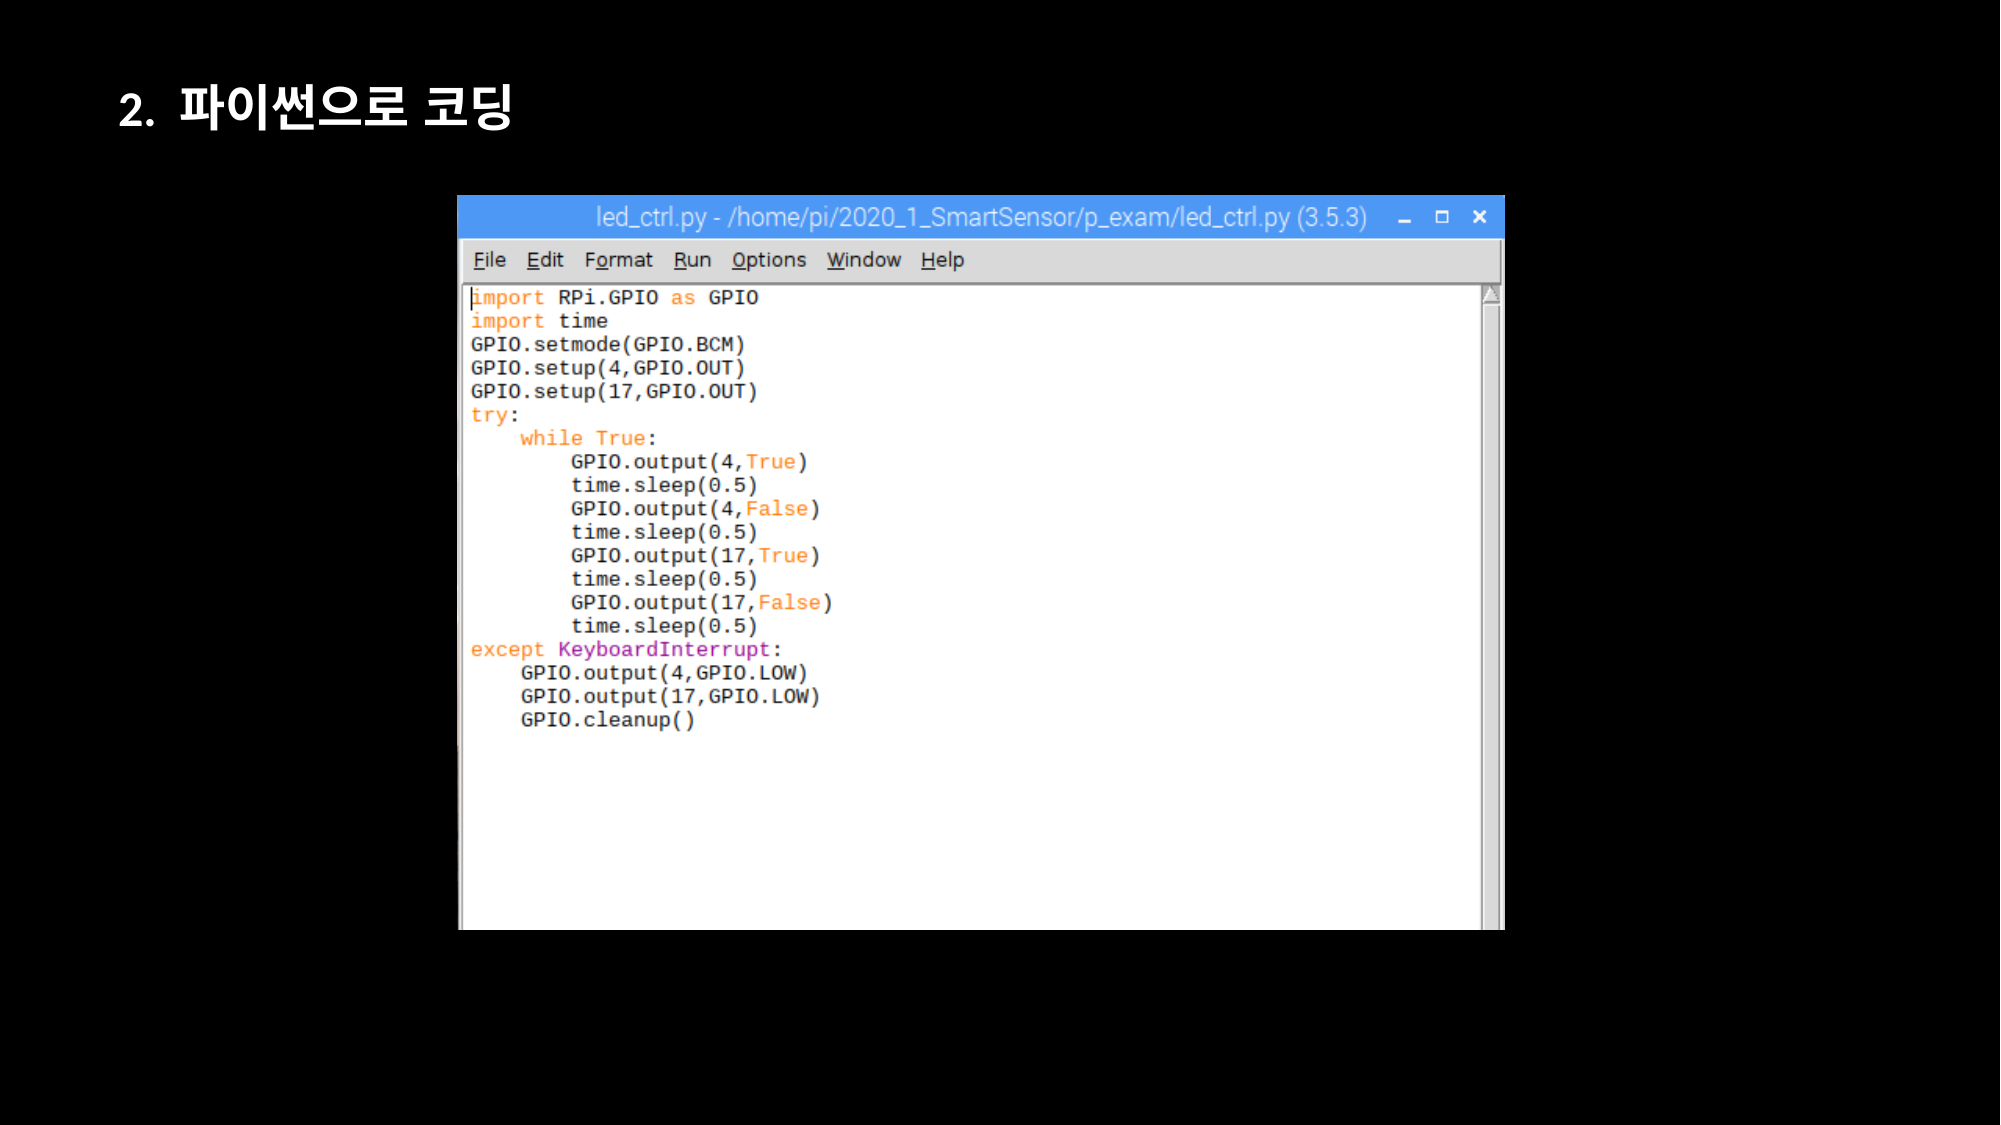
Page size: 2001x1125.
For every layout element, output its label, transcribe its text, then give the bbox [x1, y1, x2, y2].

text_box 2. 파이썬으로 코딩 [103, 69, 531, 145]
picture [457, 195, 1505, 930]
